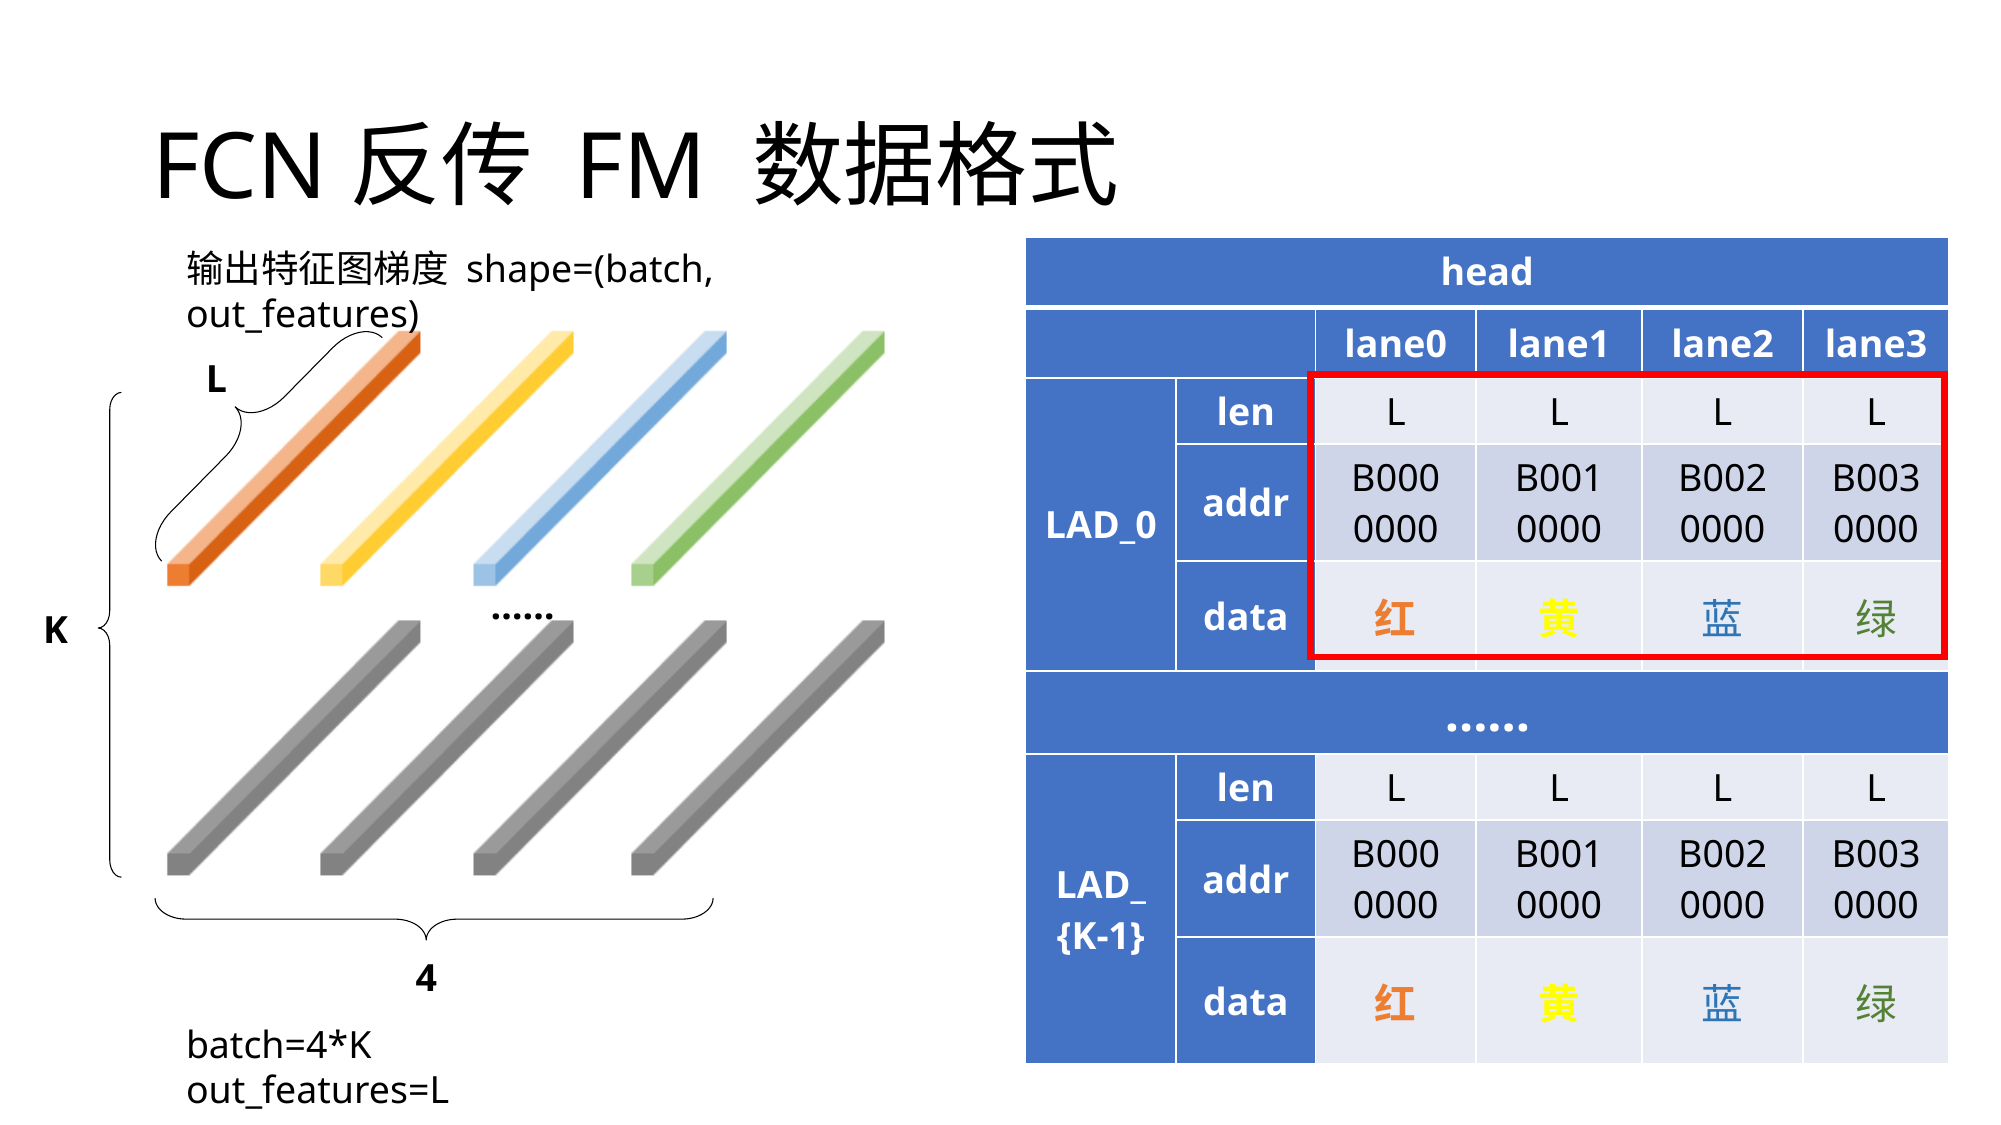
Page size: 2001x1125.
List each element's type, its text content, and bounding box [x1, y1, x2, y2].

table_cell …… [1026, 672, 1948, 753]
table_cell lane2 [1643, 310, 1802, 374]
table_cell 蓝 [1643, 938, 1802, 1063]
text_box K [28, 599, 84, 659]
table_cell data [1177, 562, 1315, 670]
table_cell data [1177, 938, 1315, 1063]
table_cell L [1804, 755, 1948, 819]
table_cell 红 [1316, 938, 1475, 1063]
table_cell lane3 [1804, 310, 1948, 377]
picture [155, 325, 902, 885]
table_cell len [1177, 379, 1310, 443]
table_cell lane1 [1477, 310, 1641, 374]
table_cell 黄 [1477, 658, 1641, 670]
table_cell B001 0000 [1477, 821, 1641, 936]
table_cell addr [1177, 821, 1315, 936]
table_cell 黄 [1477, 938, 1641, 1063]
table_cell lane0 [1316, 310, 1475, 374]
table_cell L [1477, 755, 1641, 819]
table_cell B002 0000 [1643, 821, 1802, 936]
table_cell addr [1177, 445, 1310, 560]
table_header head [1026, 238, 1948, 305]
table_cell B003 0000 [1804, 821, 1948, 936]
text_box 4 [400, 946, 625, 1007]
table_cell LAD_0 [1026, 379, 1175, 670]
table_cell 绿 [1804, 938, 1948, 1063]
text_box [154, 898, 714, 941]
title FCN反传 FM 数据格式 [137, 59, 1863, 278]
table_cell L [1316, 755, 1475, 819]
table_cell LAD_ {K-1} [1026, 755, 1175, 1063]
table_cell L [1643, 755, 1802, 819]
text_box [97, 391, 122, 878]
table_cell B000 0000 [1316, 821, 1475, 936]
text_box 输出特征图梯度 shape=(batch, out_features) [171, 237, 936, 343]
text_box batch=4*K out_features=L [171, 1013, 513, 1119]
table_cell len [1177, 755, 1315, 819]
text_box [1310, 374, 1946, 658]
table_cell 绿 [1804, 562, 1948, 670]
table_cell 蓝 [1643, 658, 1802, 670]
table_cell [1026, 310, 1315, 377]
table_cell 红 [1316, 658, 1475, 670]
